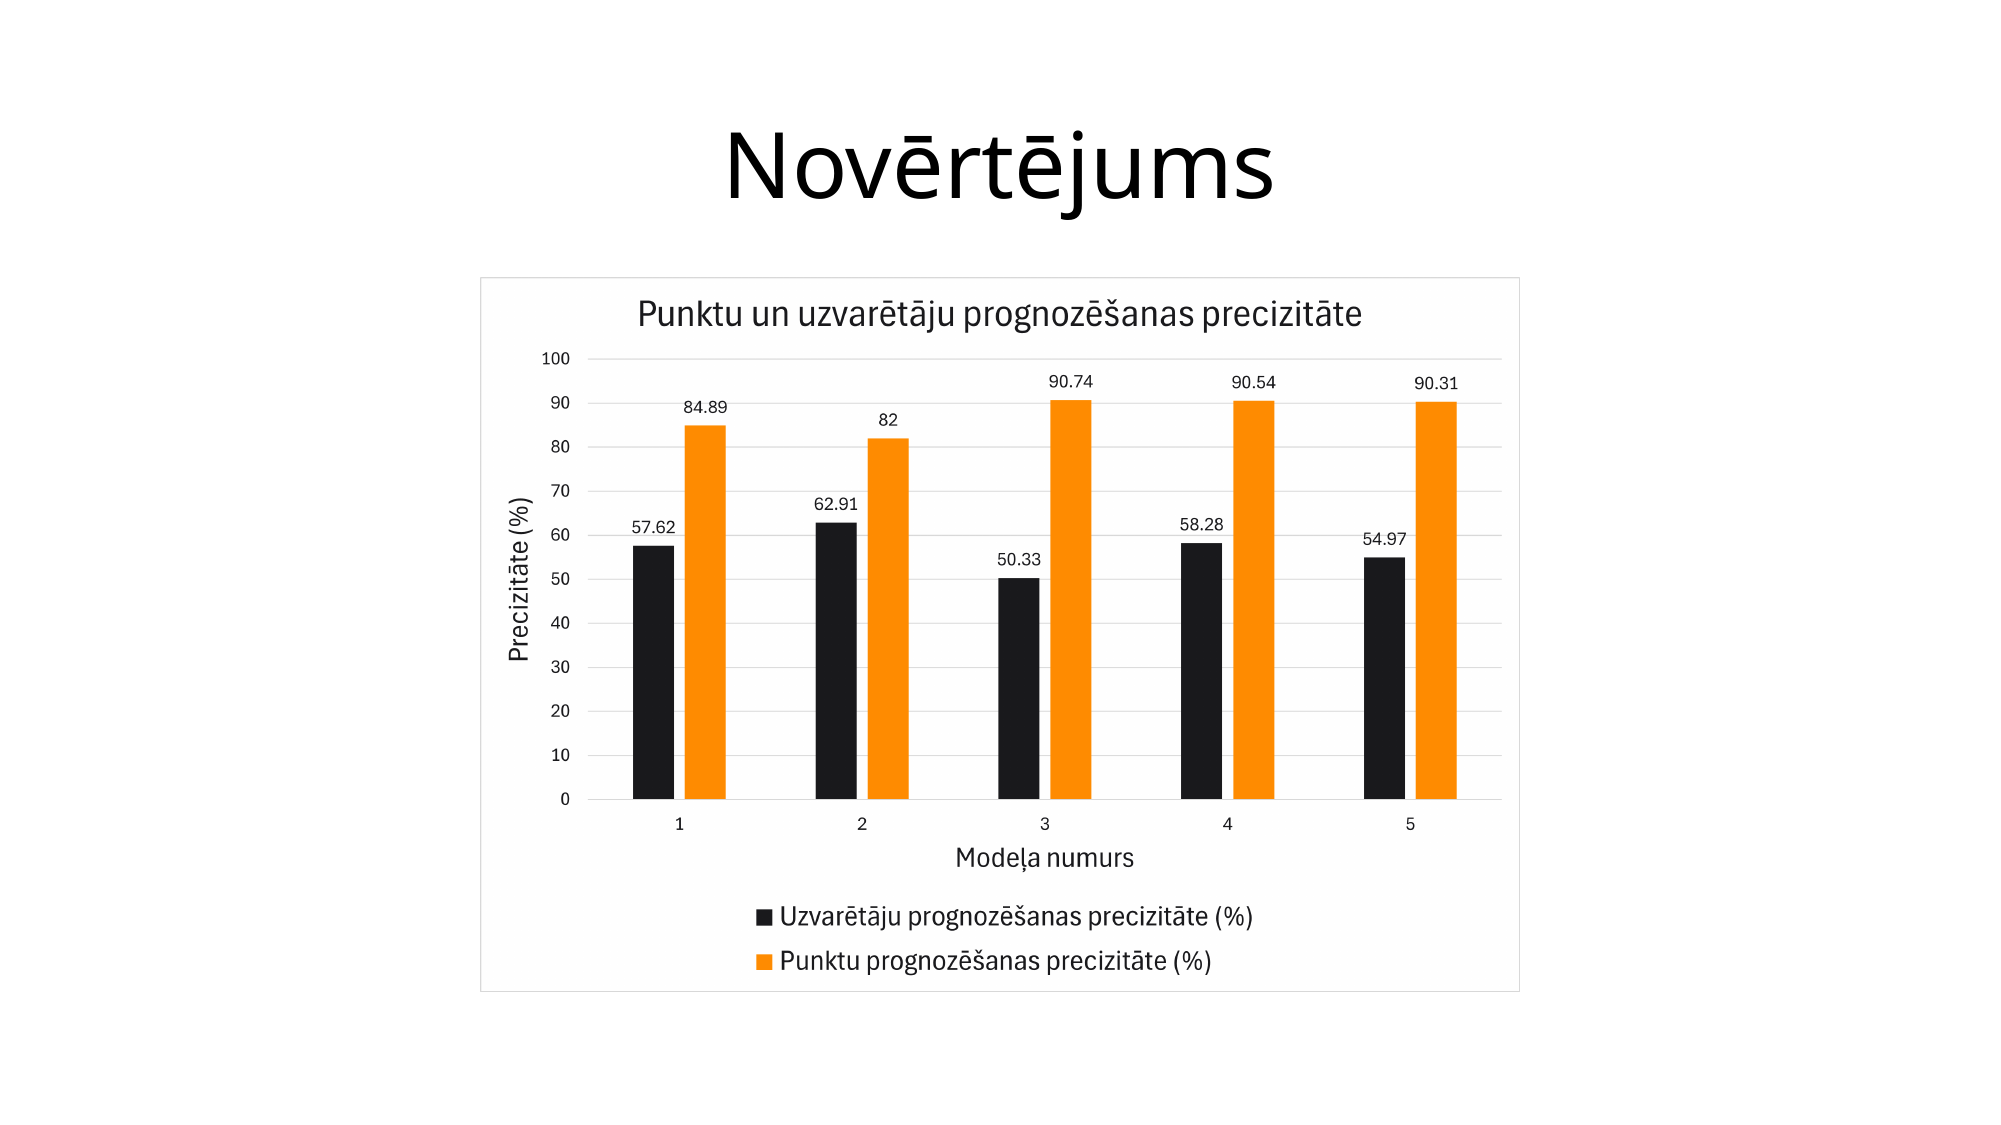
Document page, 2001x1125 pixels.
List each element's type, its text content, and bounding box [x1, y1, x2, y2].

title Novērtējums [137, 59, 1863, 278]
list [480, 276, 1520, 992]
